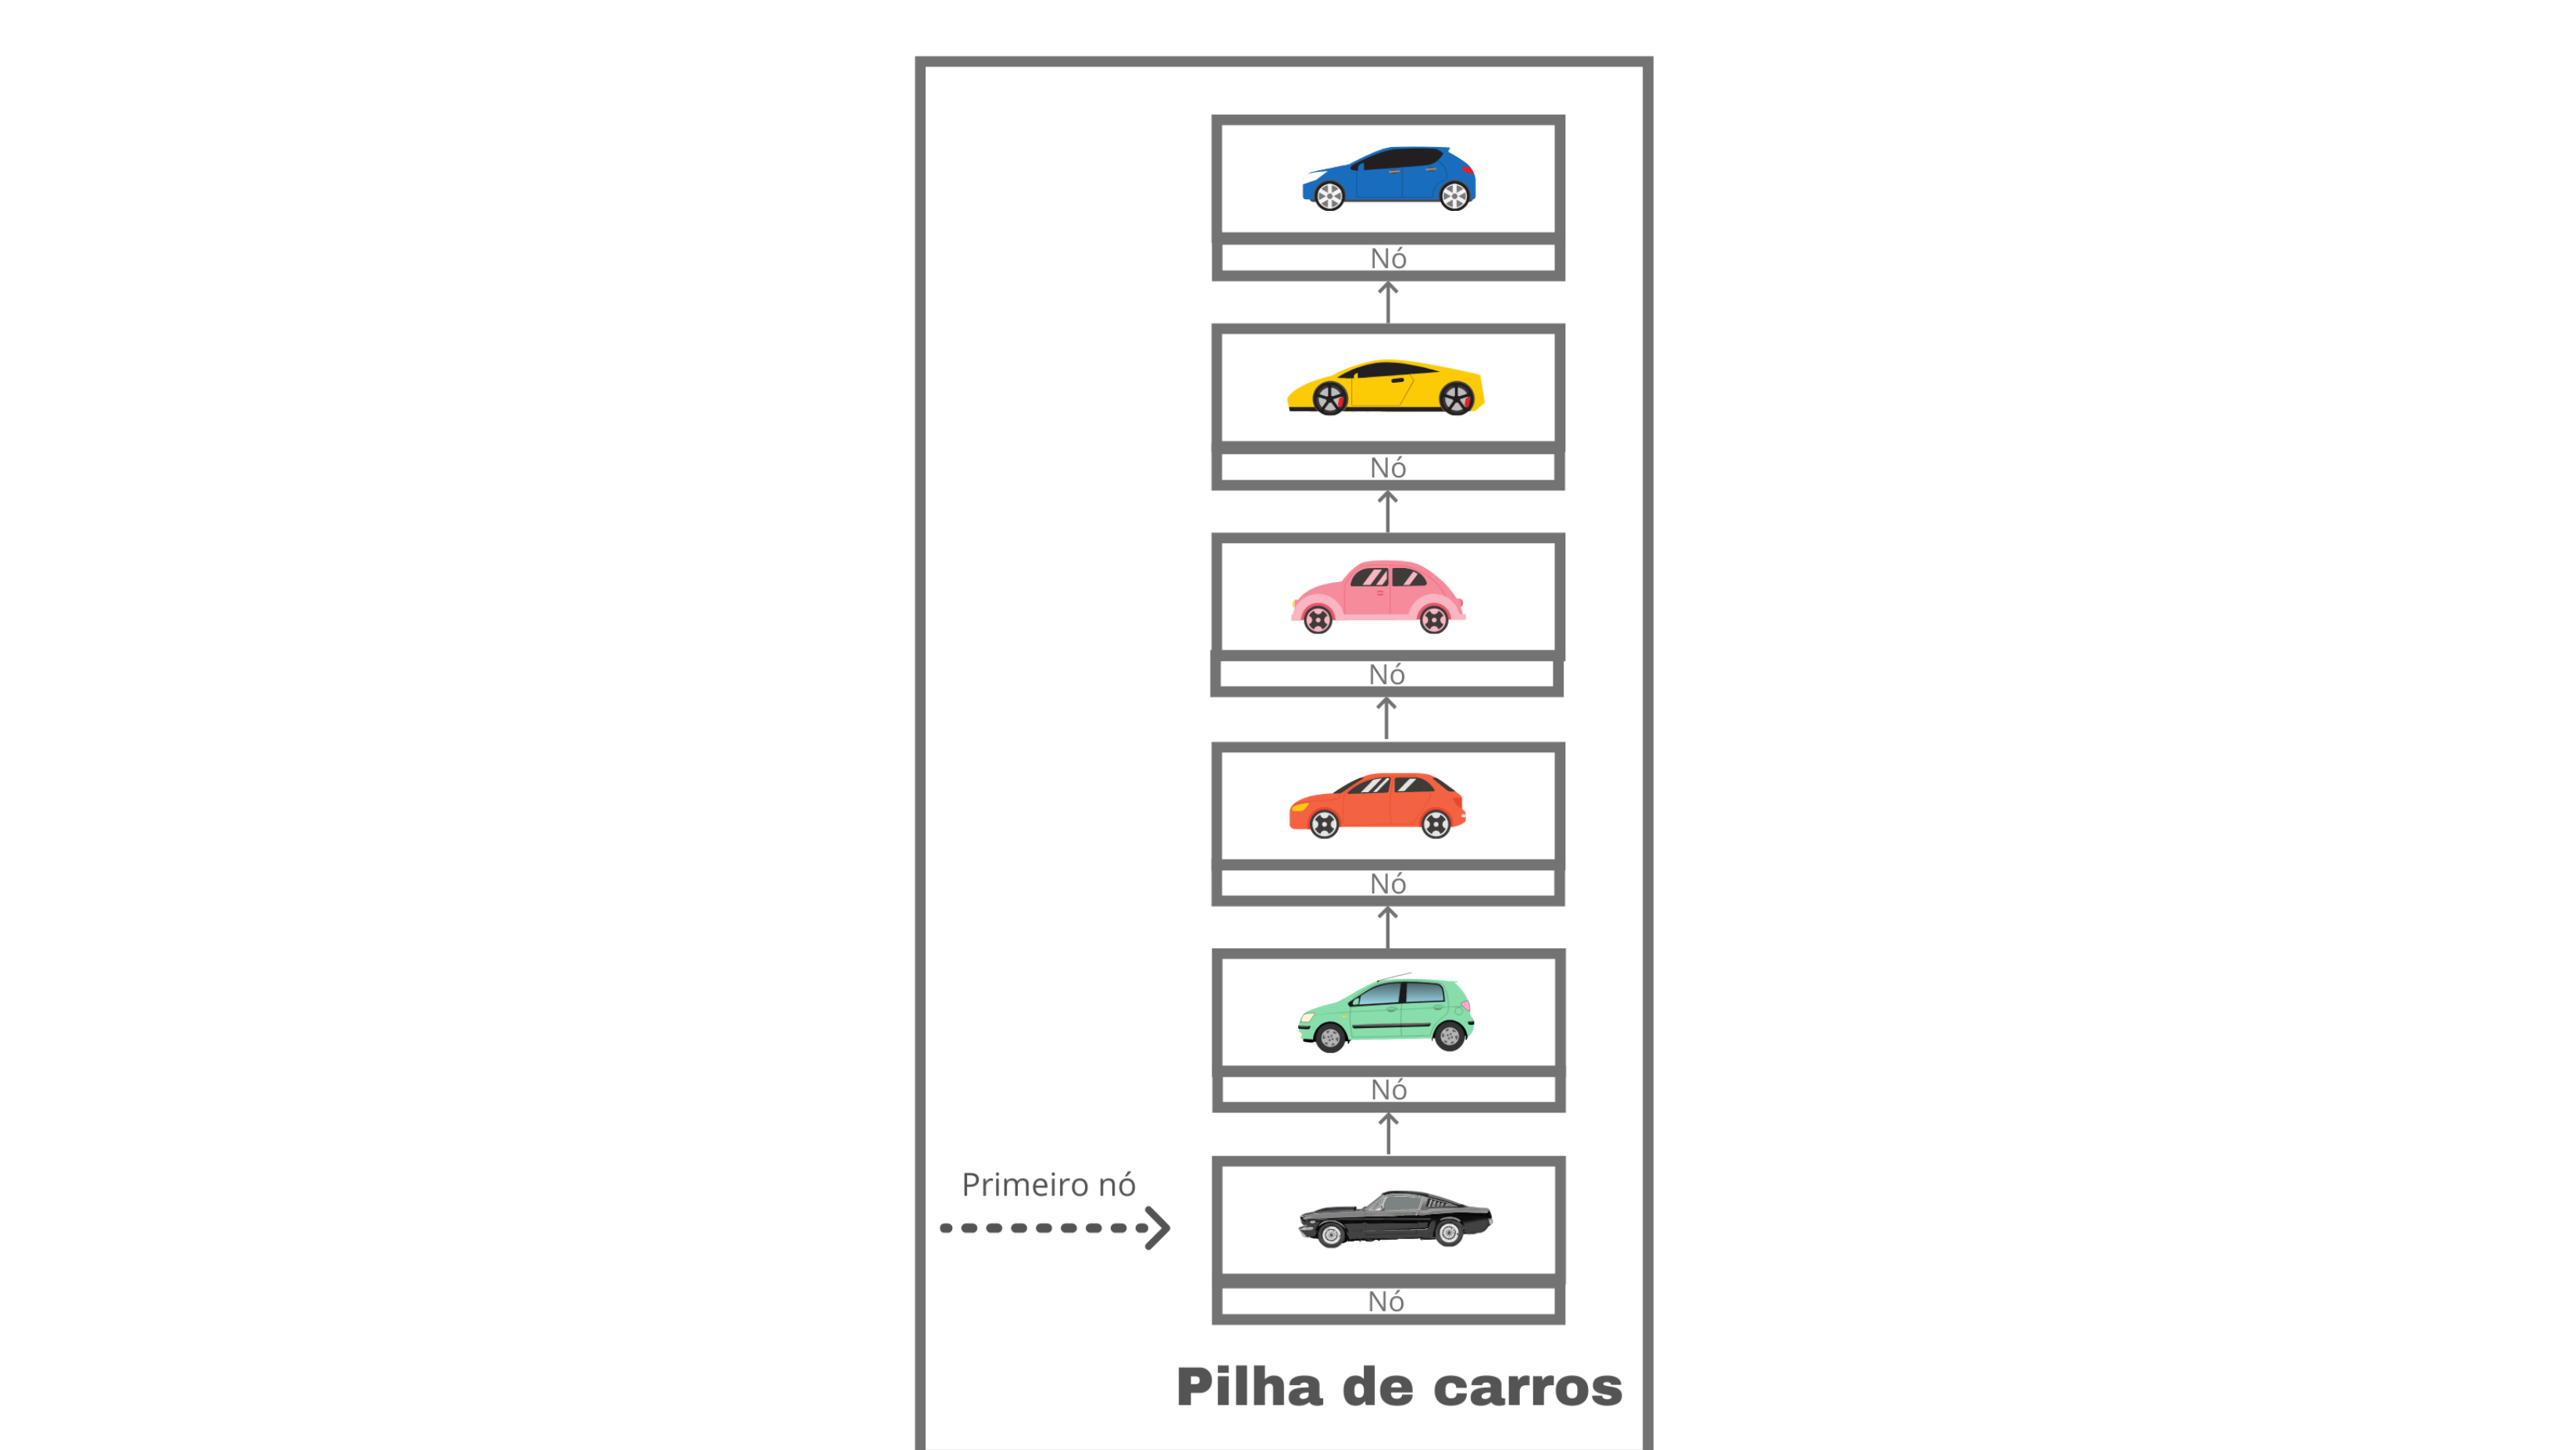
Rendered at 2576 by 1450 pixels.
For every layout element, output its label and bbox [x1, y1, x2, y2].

picture [872, 40, 1694, 1450]
